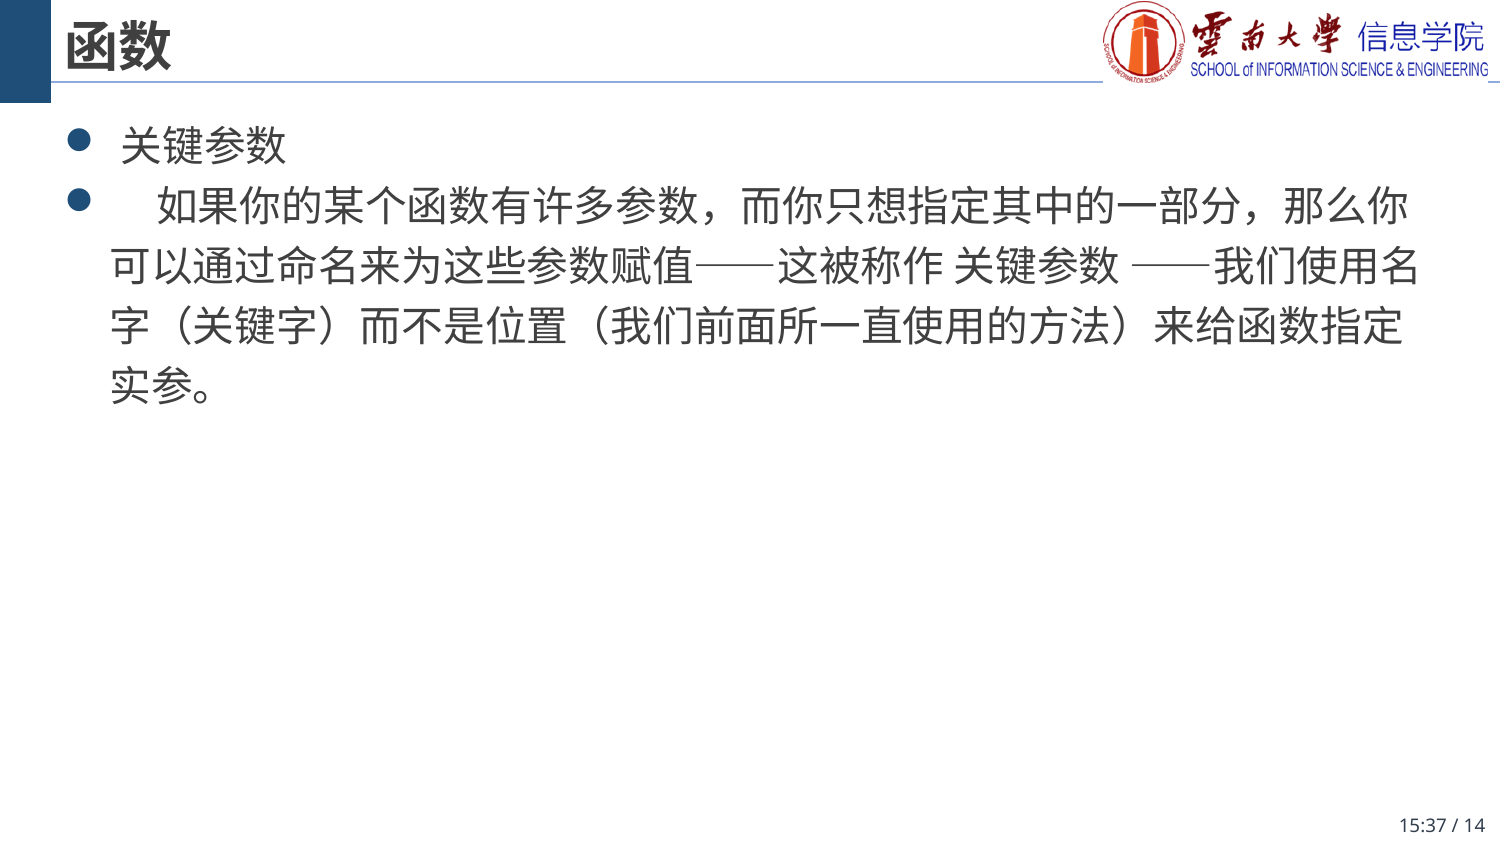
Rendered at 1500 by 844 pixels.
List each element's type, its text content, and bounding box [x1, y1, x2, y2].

title 函数 [49, 10, 886, 85]
list 关键参数 如果你的某个函数有许多参数，而你只想指定其中的一部分，那么你可以通过命名来为这些参数赋值——这被称作 关键参数 ——我们使用名字（关键字）而不是位置（我们前面所一直使用的方法）来给函数指定实参。 [49, 102, 1448, 779]
picture [1103, 1, 1488, 83]
